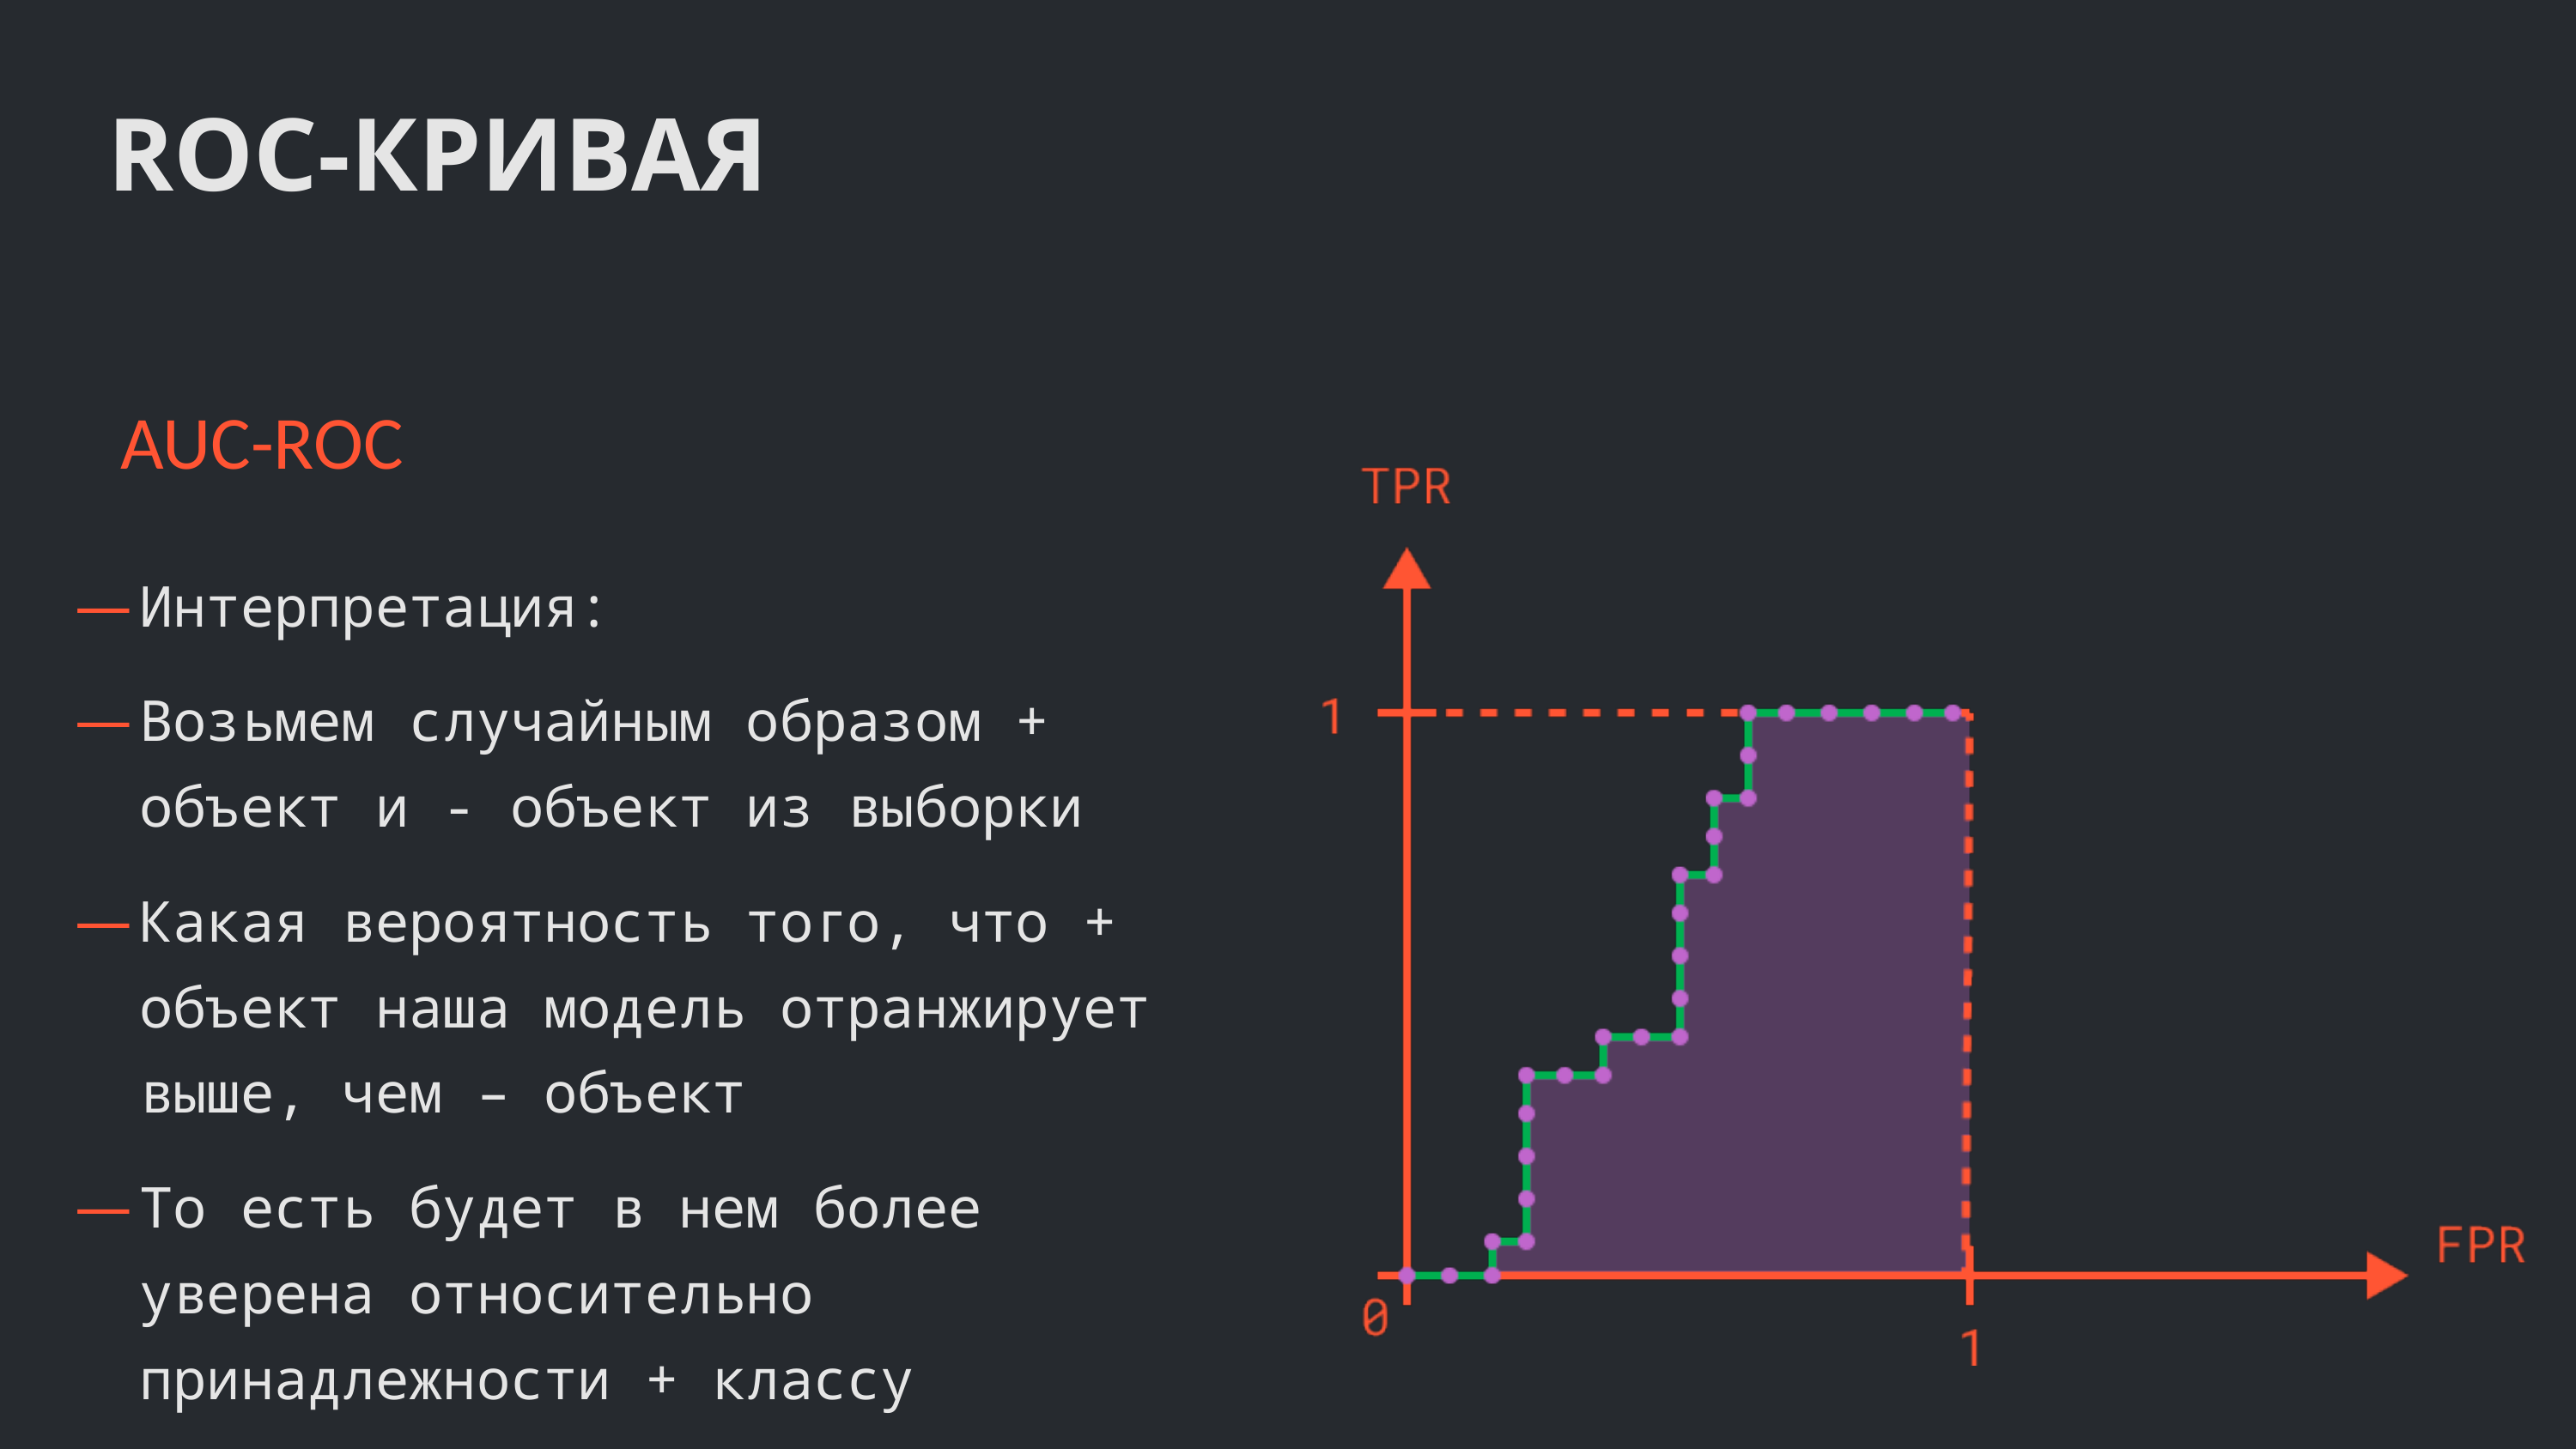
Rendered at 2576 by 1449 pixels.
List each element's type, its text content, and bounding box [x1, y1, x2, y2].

text_box AUC-ROC [107, 397, 1578, 498]
text_box ROC-КРИВАЯ [107, 110, 2415, 364]
list Интерпретация: Возьмем случайным образом + объект и - объект из выборки Какая вероятность того, что + объект наша модель отранжирует выше, чем – объект То есть будет в нем более уверена относительно принадлежности + классу [75, 438, 1200, 1335]
picture [1322, 466, 2527, 1366]
